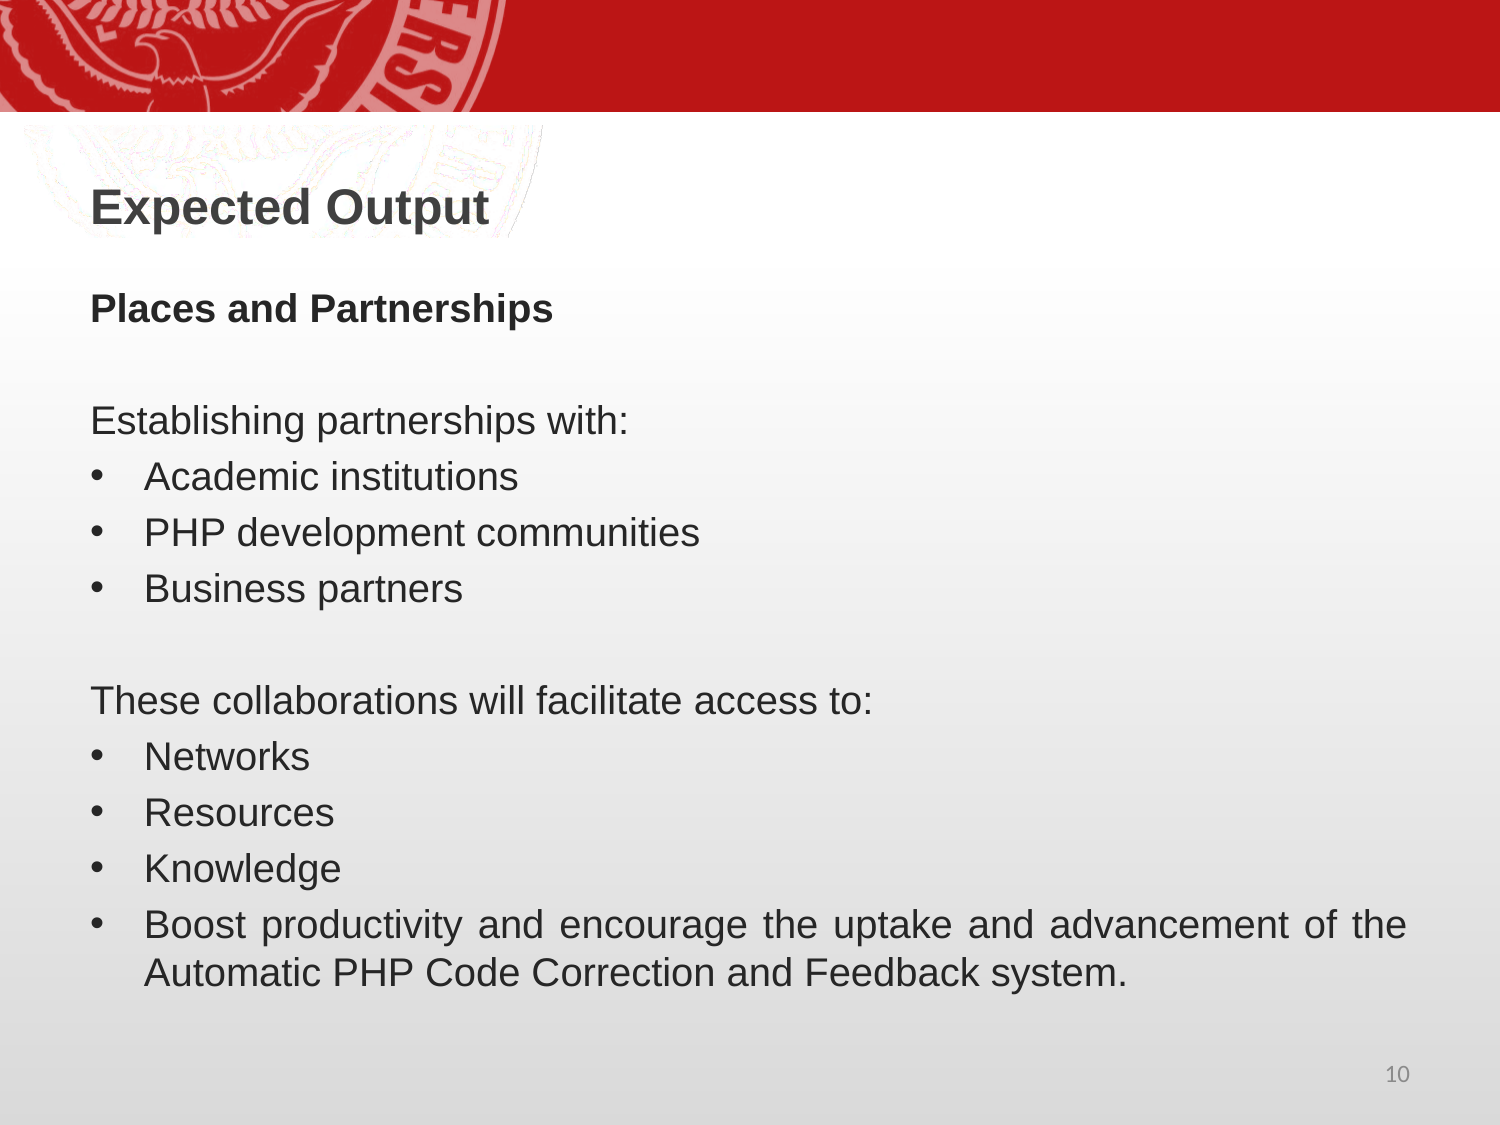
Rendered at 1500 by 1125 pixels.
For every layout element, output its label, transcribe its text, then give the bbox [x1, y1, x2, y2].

picture [24, 125, 1500, 238]
list Places and Partnerships Establishing partnerships with: Academic institutions PHP development communities Business partners These collaborations will facilitate access to: Networks Resources Knowledge Boost productivity and encourage the uptake and advancement of the Automatic PHP Code Correction and Feedback system. [75, 275, 1425, 1005]
picture [0, 0, 1500, 112]
slide_number 10 [1074, 1042, 1425, 1103]
text_box Expected Output [75, 154, 863, 242]
